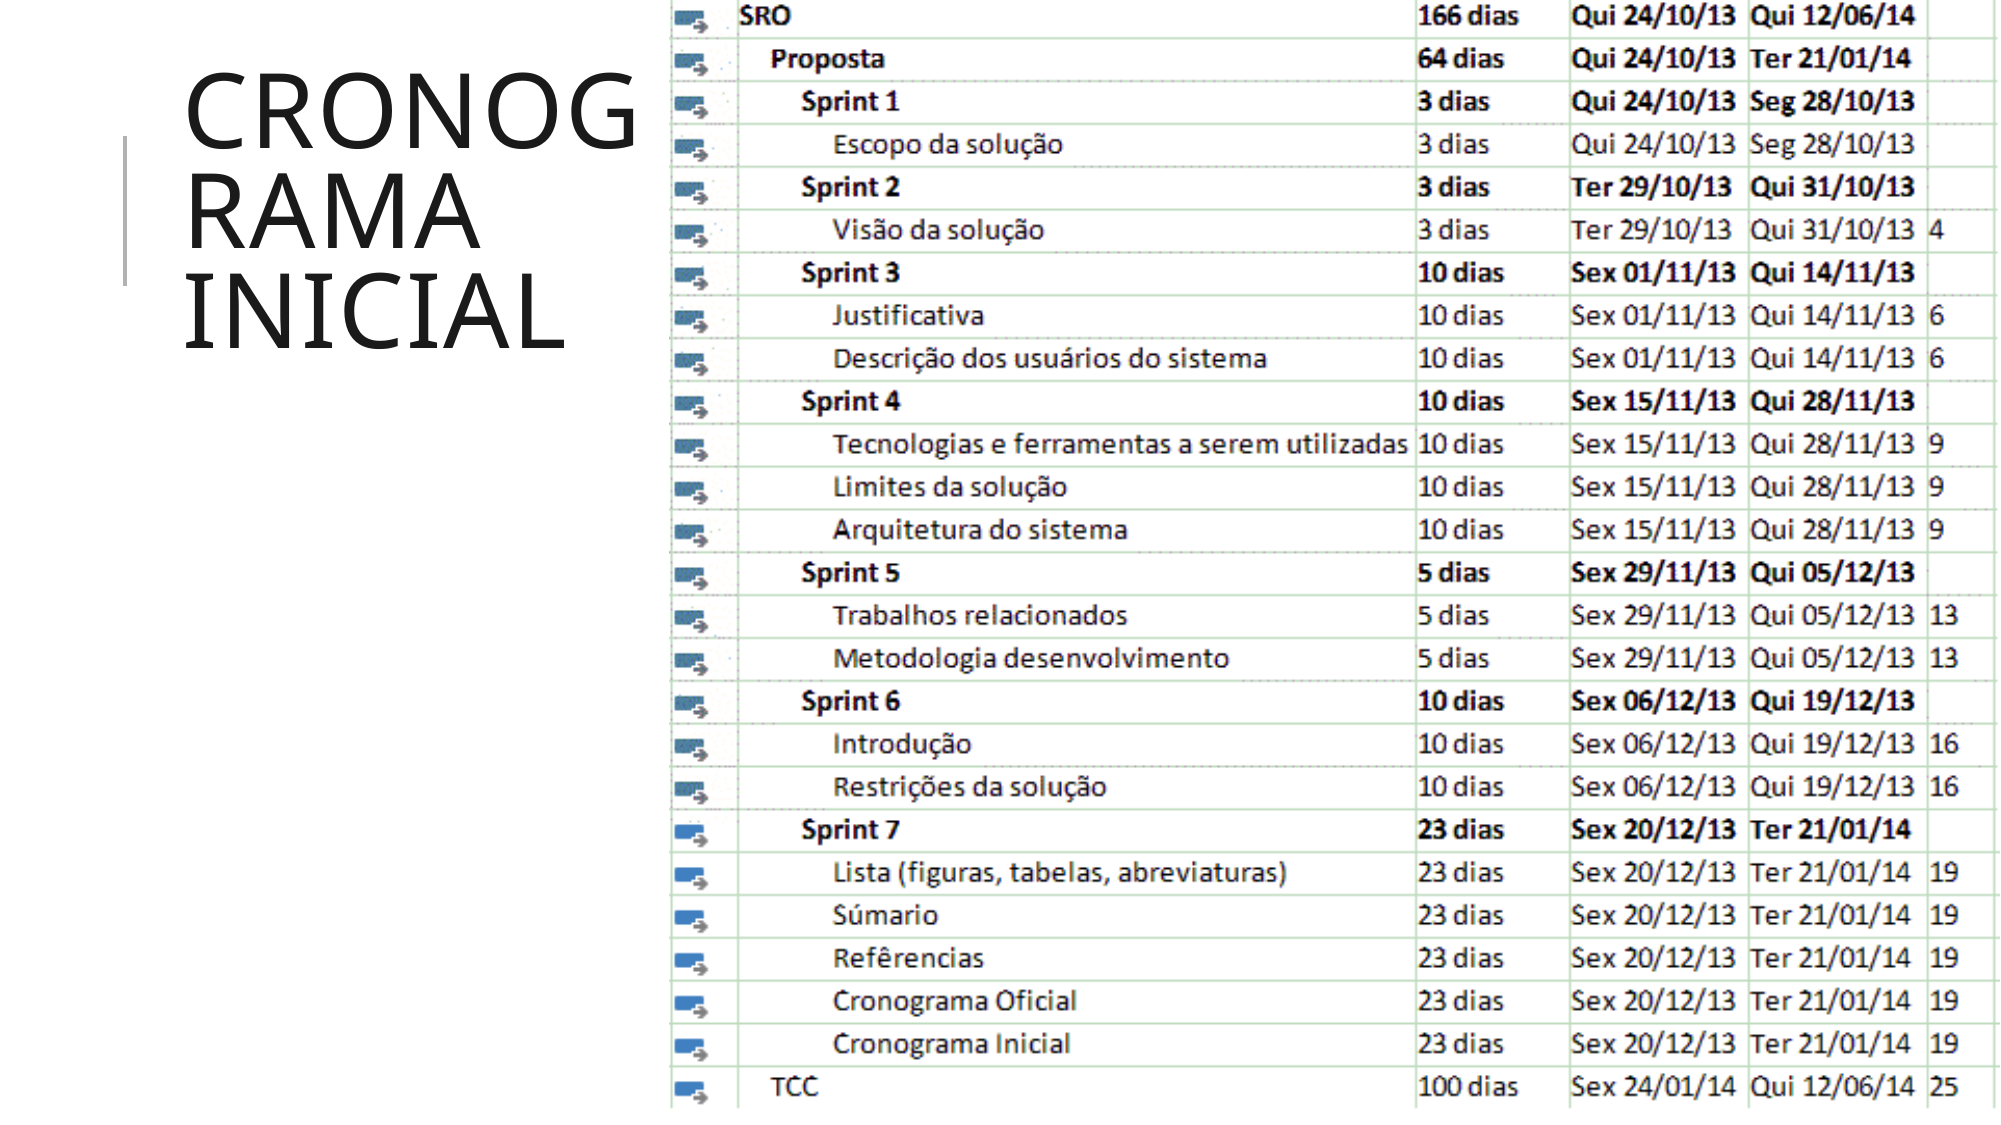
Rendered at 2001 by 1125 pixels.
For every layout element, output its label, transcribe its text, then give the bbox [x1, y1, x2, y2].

picture [668, 0, 2000, 1125]
title Cronograma Inicial [168, 96, 662, 342]
